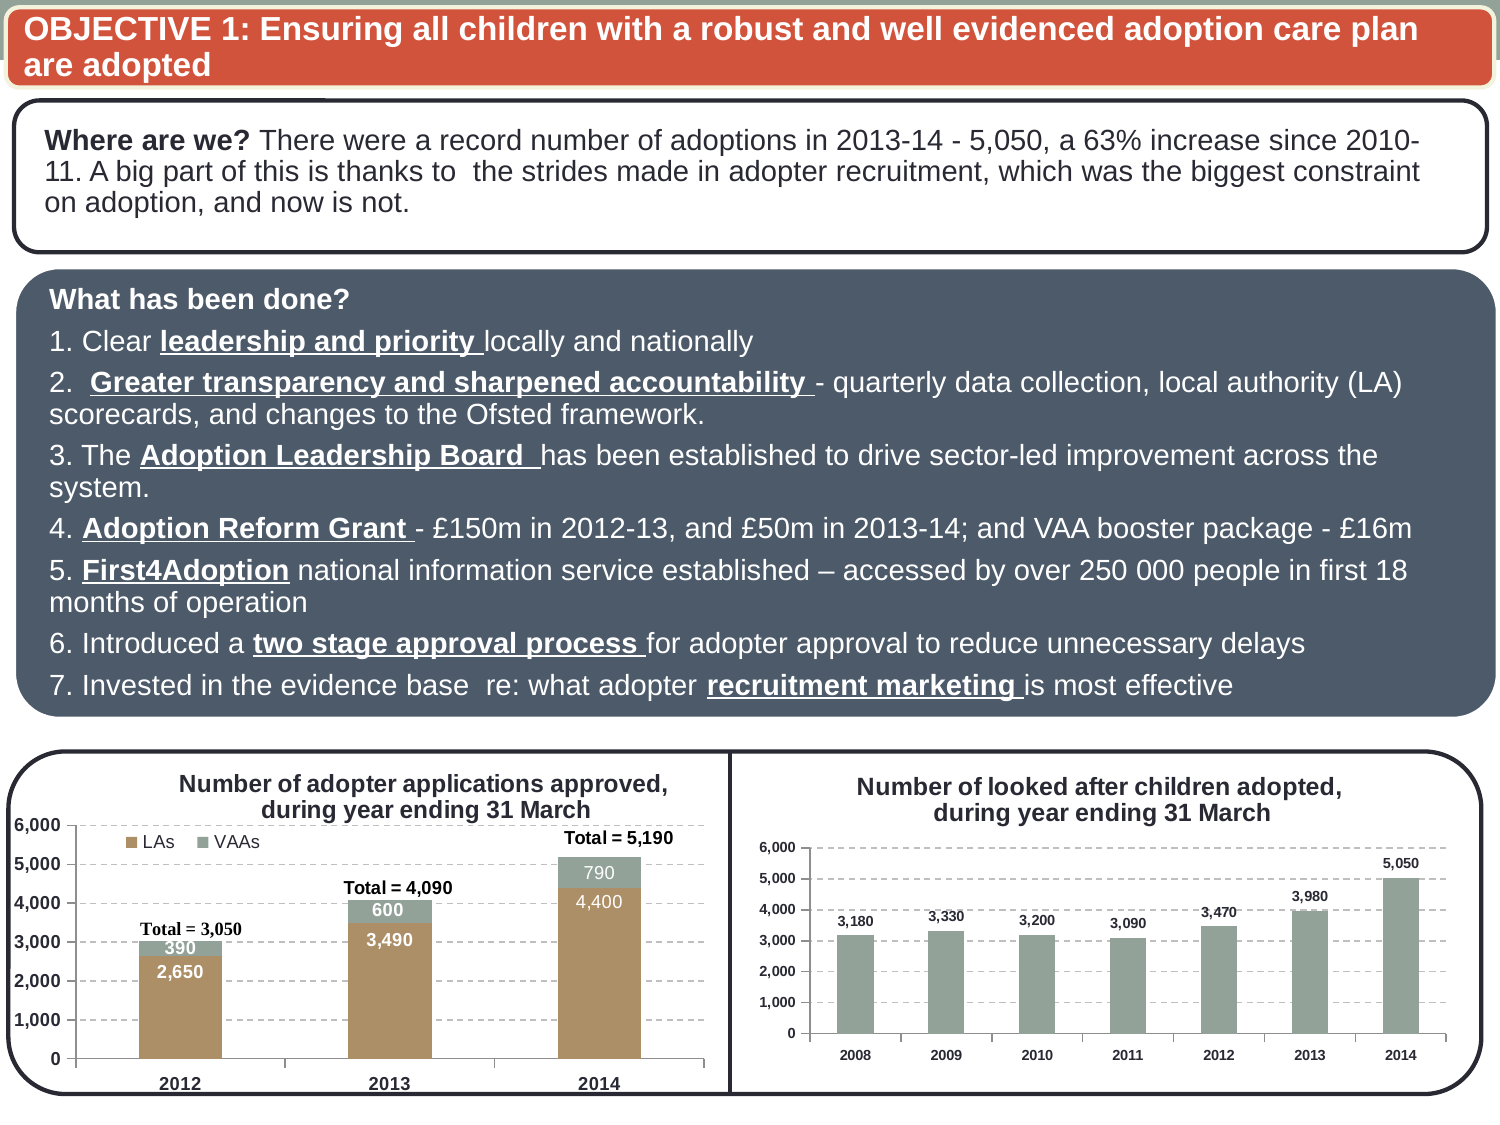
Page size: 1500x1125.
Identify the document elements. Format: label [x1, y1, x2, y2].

text_box [736, 837, 1484, 1097]
text_box [13, 100, 1488, 253]
text_box [13, 266, 1500, 829]
text_box [5, 6, 1495, 209]
chart [744, 751, 1461, 1071]
text_box [722, 837, 729, 1097]
text_box [6, 787, 11, 1061]
chart [13, 763, 715, 1096]
